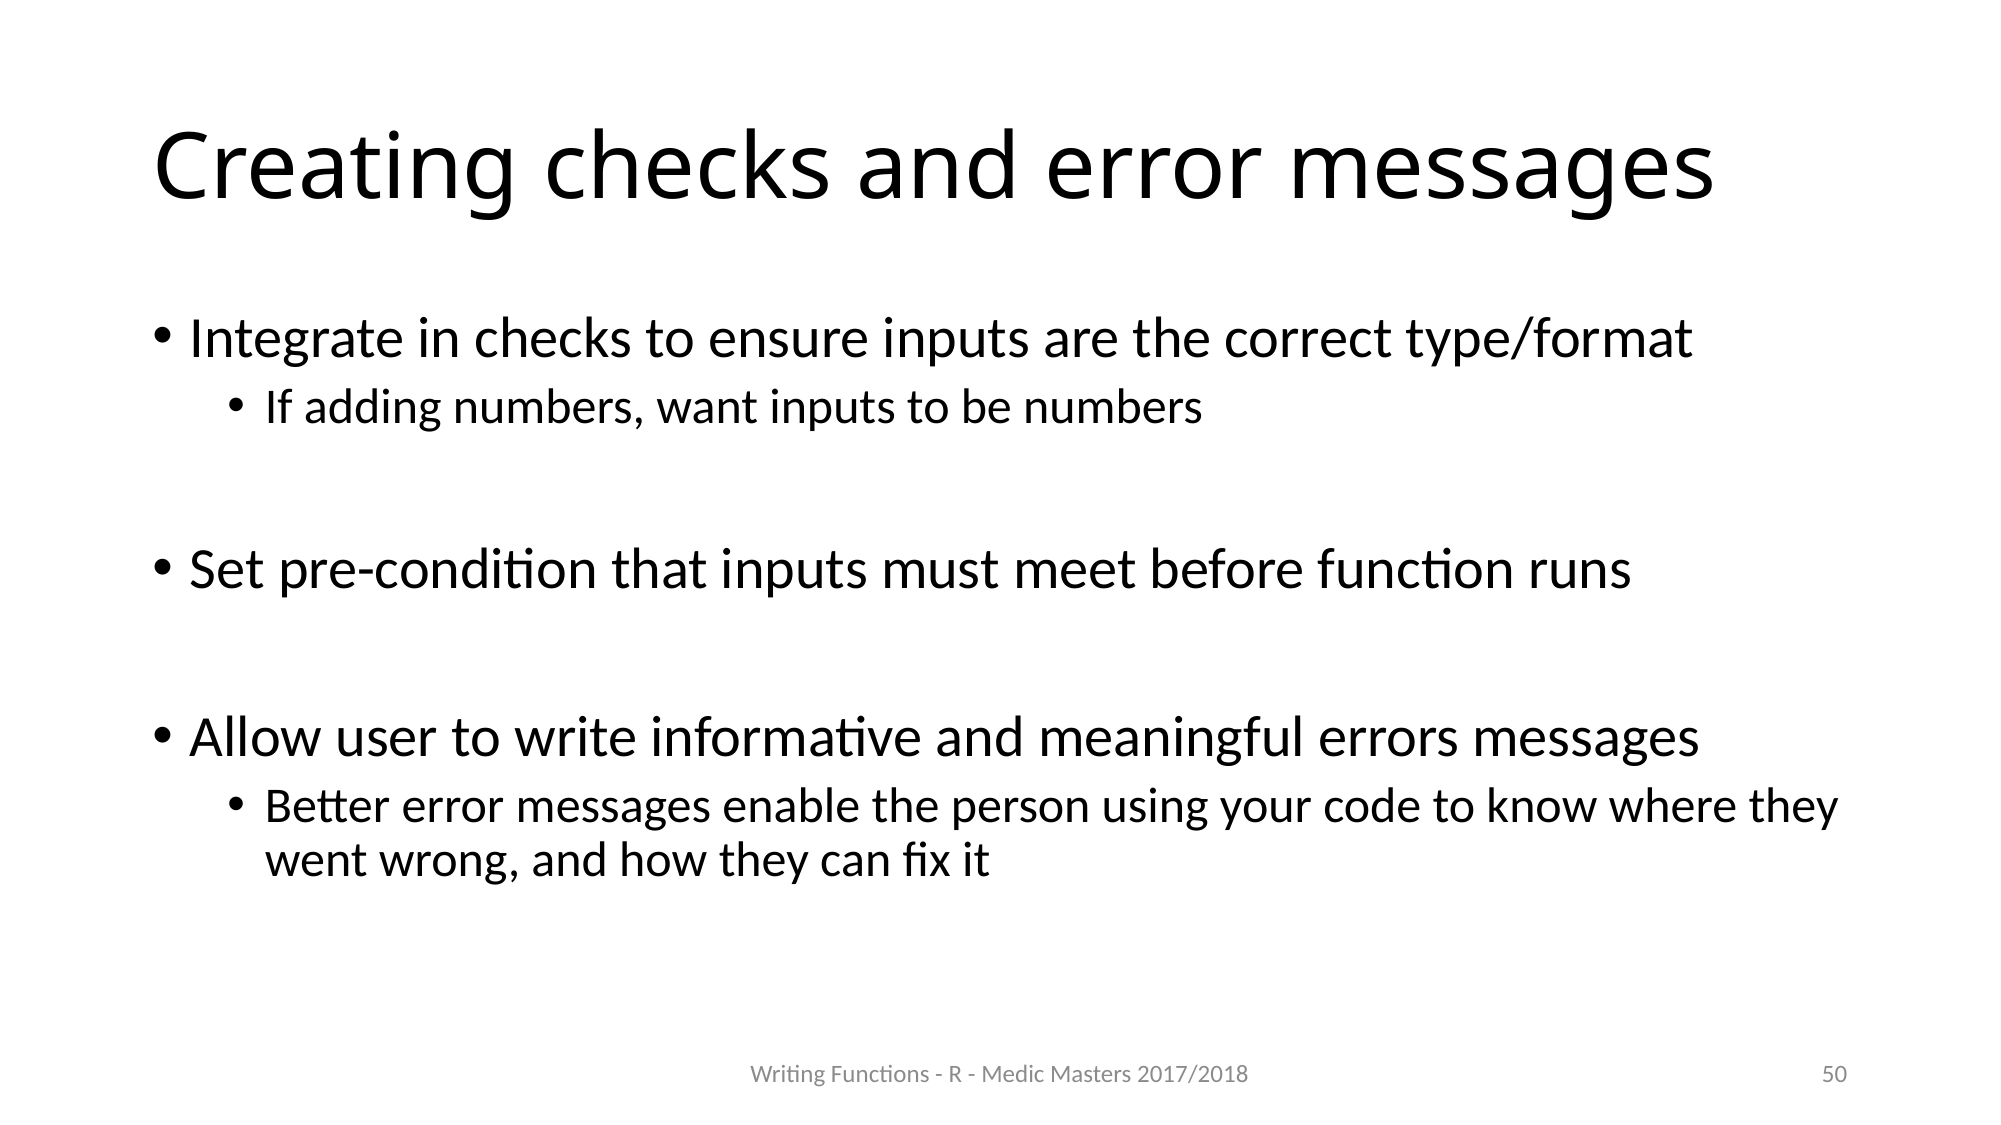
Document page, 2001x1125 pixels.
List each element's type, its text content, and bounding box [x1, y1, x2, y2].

footer Writing Functions - R - Medic Masters 2017/2018 [662, 1042, 1338, 1103]
slide_number 50 [1412, 1042, 1863, 1103]
title Creating checks and error messages [137, 59, 1863, 278]
list Integrate in checks to ensure inputs are the correct type/format If adding numbers, want inputs to be numbers Set pre-condition that inputs must meet before function runs Allow user to write informative and meaningful errors messages Better error messages enable the person using your code to know where they went wrong, and how they can fix it [137, 299, 1863, 1014]
